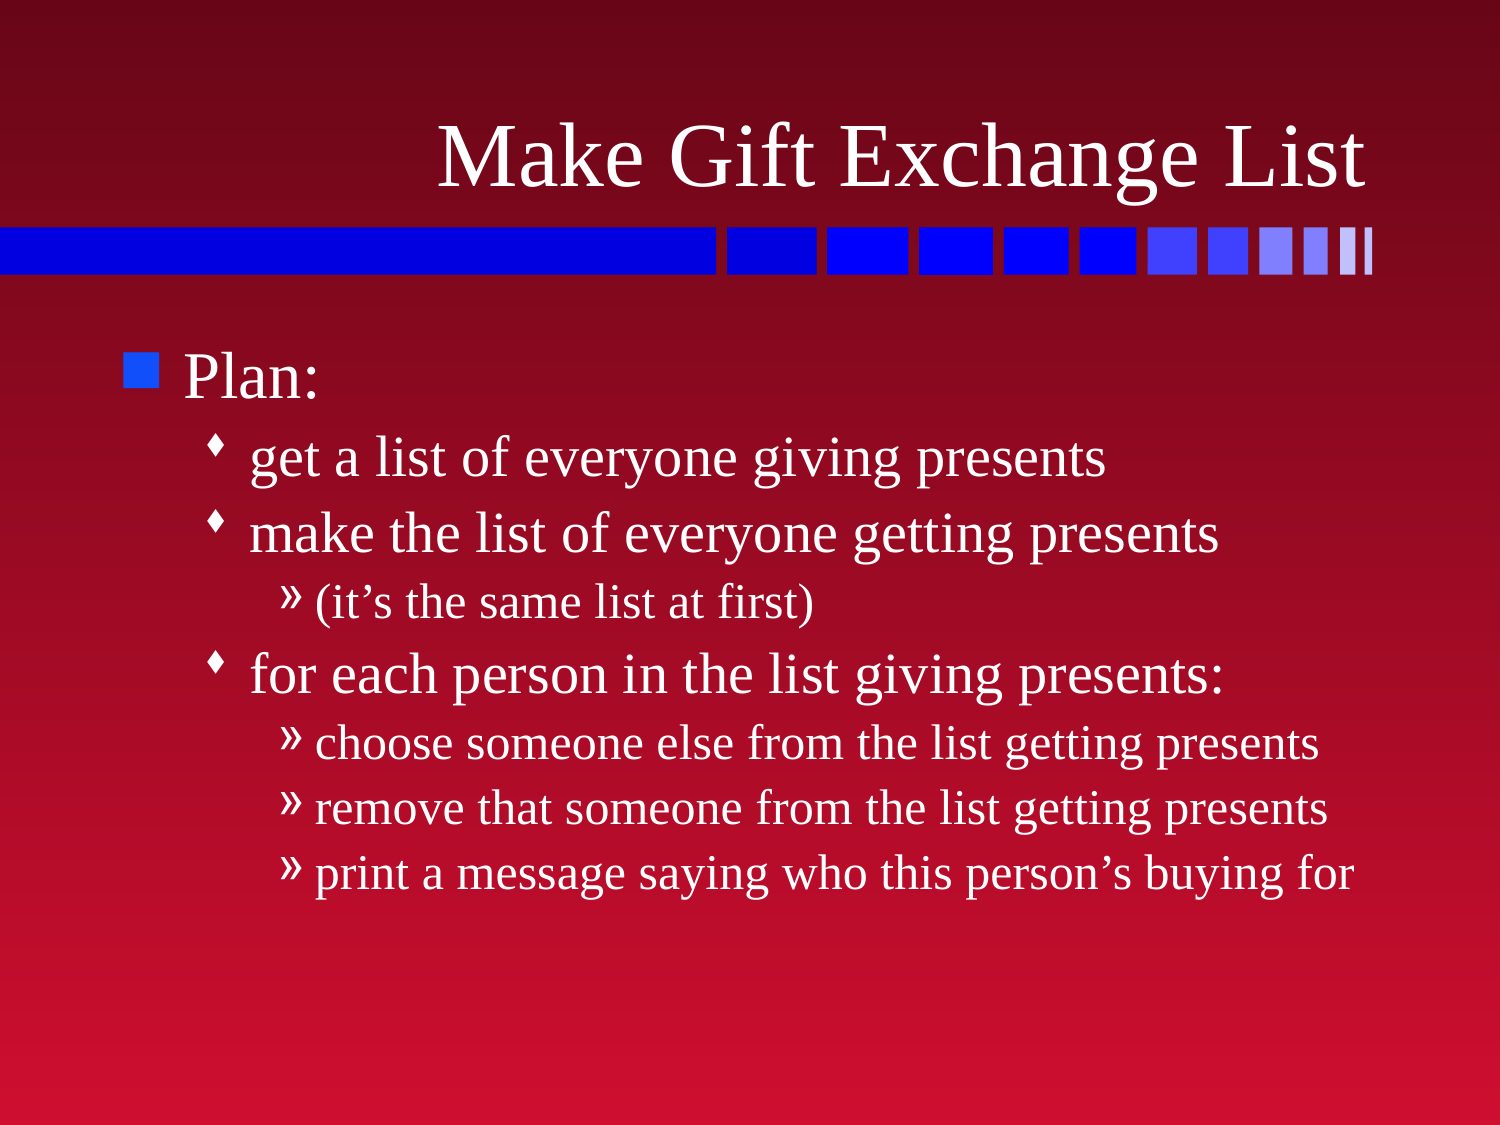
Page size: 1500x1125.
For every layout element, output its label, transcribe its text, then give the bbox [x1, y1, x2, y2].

list Plan: get a list of everyone giving presents make the list of everyone getting presents (it’s the same list at first) for each person in the list giving presents: choose someone else from the list getting presents remove that someone from the list getting presents print a message saying who this person’s buying for [111, 324, 1388, 1001]
title Make Gift Exchange List [109, 27, 1383, 213]
